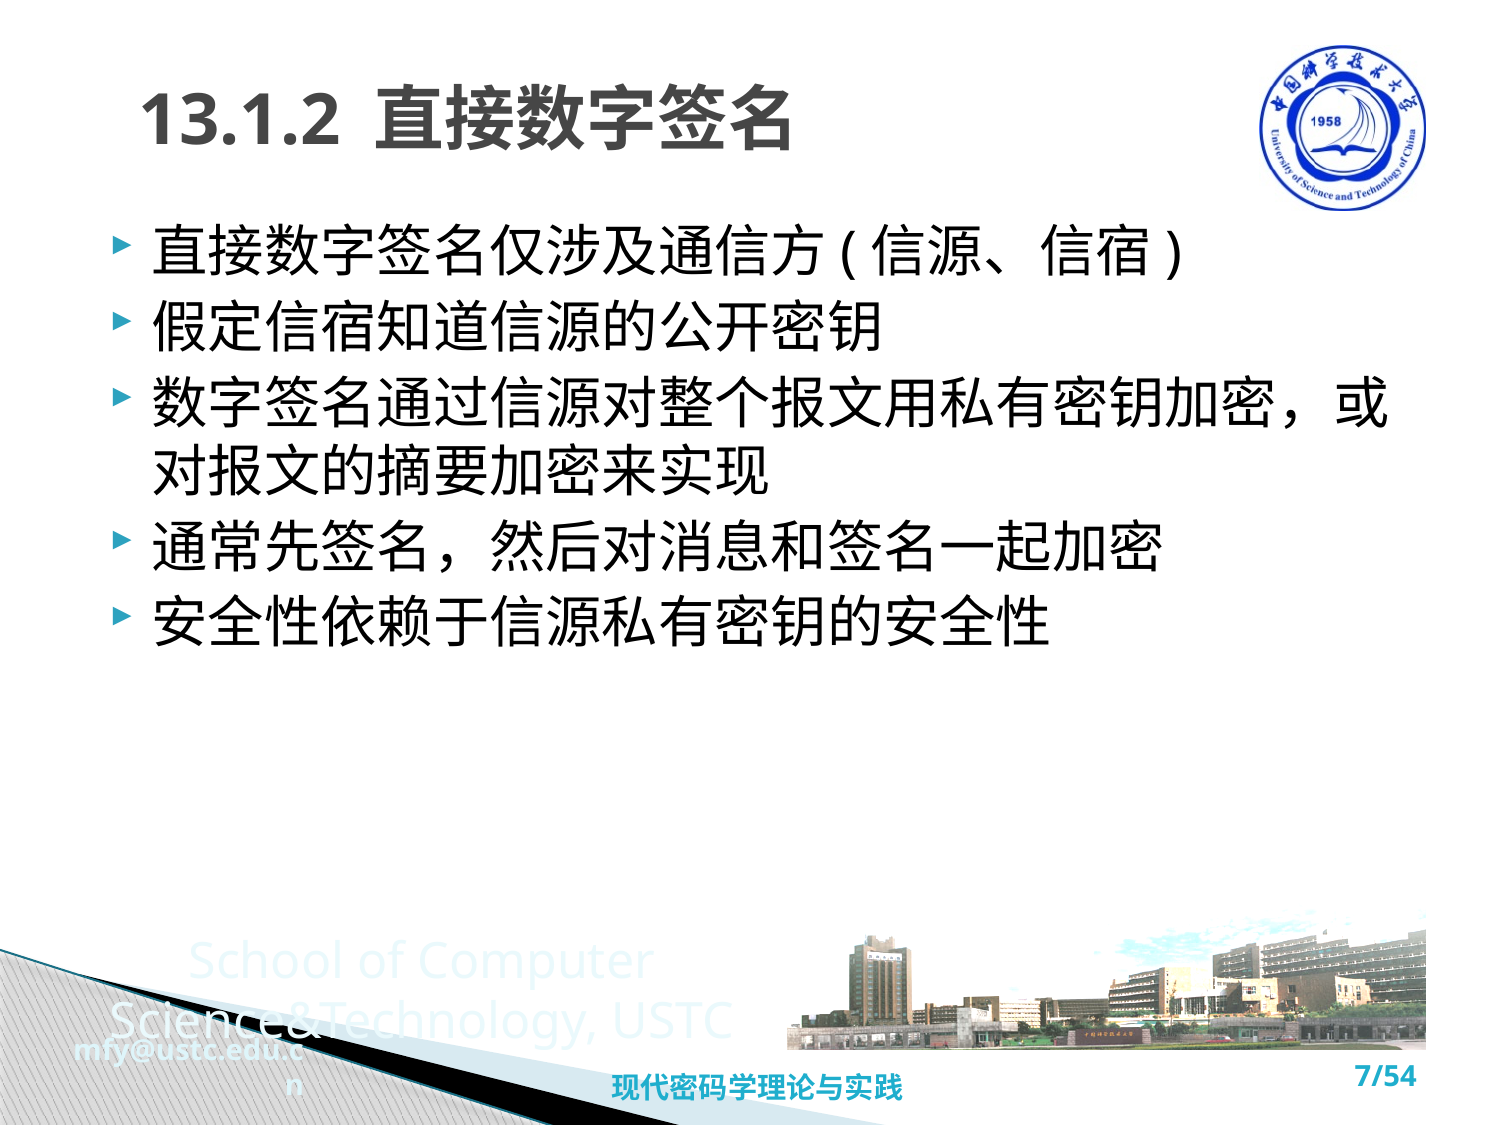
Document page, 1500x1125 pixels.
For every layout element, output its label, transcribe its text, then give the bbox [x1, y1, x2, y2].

list 用于安全地分发A和B通信的新会话密钥 对于重放攻击是脆弱的，如果老会话密钥被破了的话 因此需要第三个消息来使得B相信是和A通信 有几种改进方法 增加时间戳(Denning 81) 使用一个额外的nonce (Neuman 93) [787, 861, 1426, 1050]
title 13.1.2 直接数字签名 [123, 66, 1353, 167]
picture [1259, 45, 1426, 211]
list 直接数字签名仅涉及通信方(信源、信宿) 假定信宿知道信源的公开密钥 数字签名通过信源对整个报文用私有密钥加密，或对报文的摘要加密来实现 通常先签名，然后对消息和签名一起加密 安全性依赖于信源私有密钥的安全性 [76, 208, 1412, 990]
